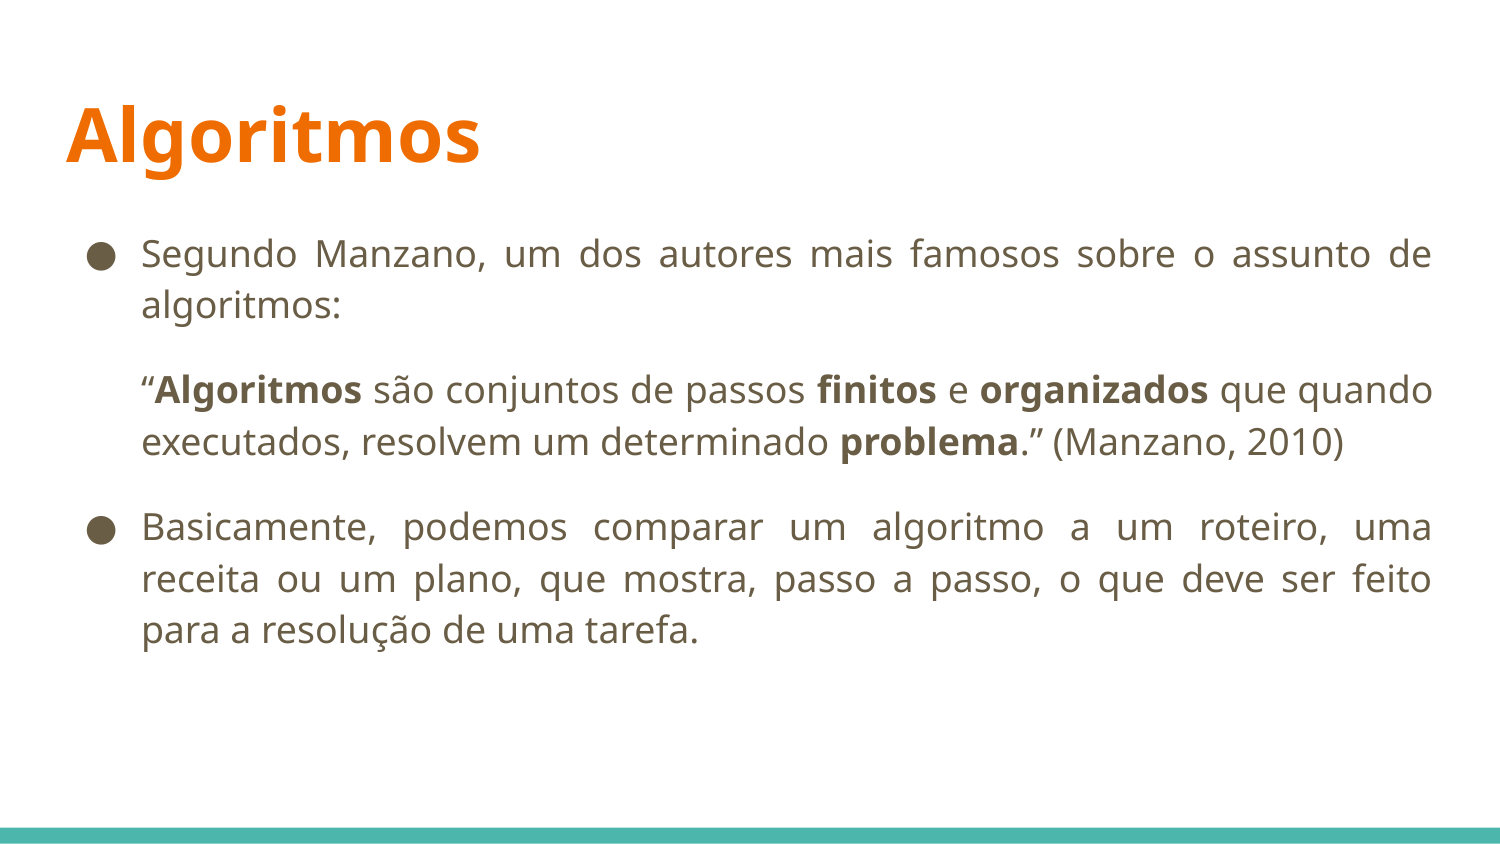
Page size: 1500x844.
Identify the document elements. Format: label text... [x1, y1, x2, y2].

title Algoritmos [51, 72, 1449, 189]
list Segundo Manzano, um dos autores mais famosos sobre o assunto de algoritmos: “Algoritmos são conjuntos de passos finitos e organizados que quando executados, resolvem um determinado problema.” (Manzano, 2010) Basicamente, podemos comparar um algoritmo a um roteiro, uma receita ou um plano, que mostra, passo a passo, o que deve ser feito para a resolução de uma tarefa. [51, 207, 1449, 750]
